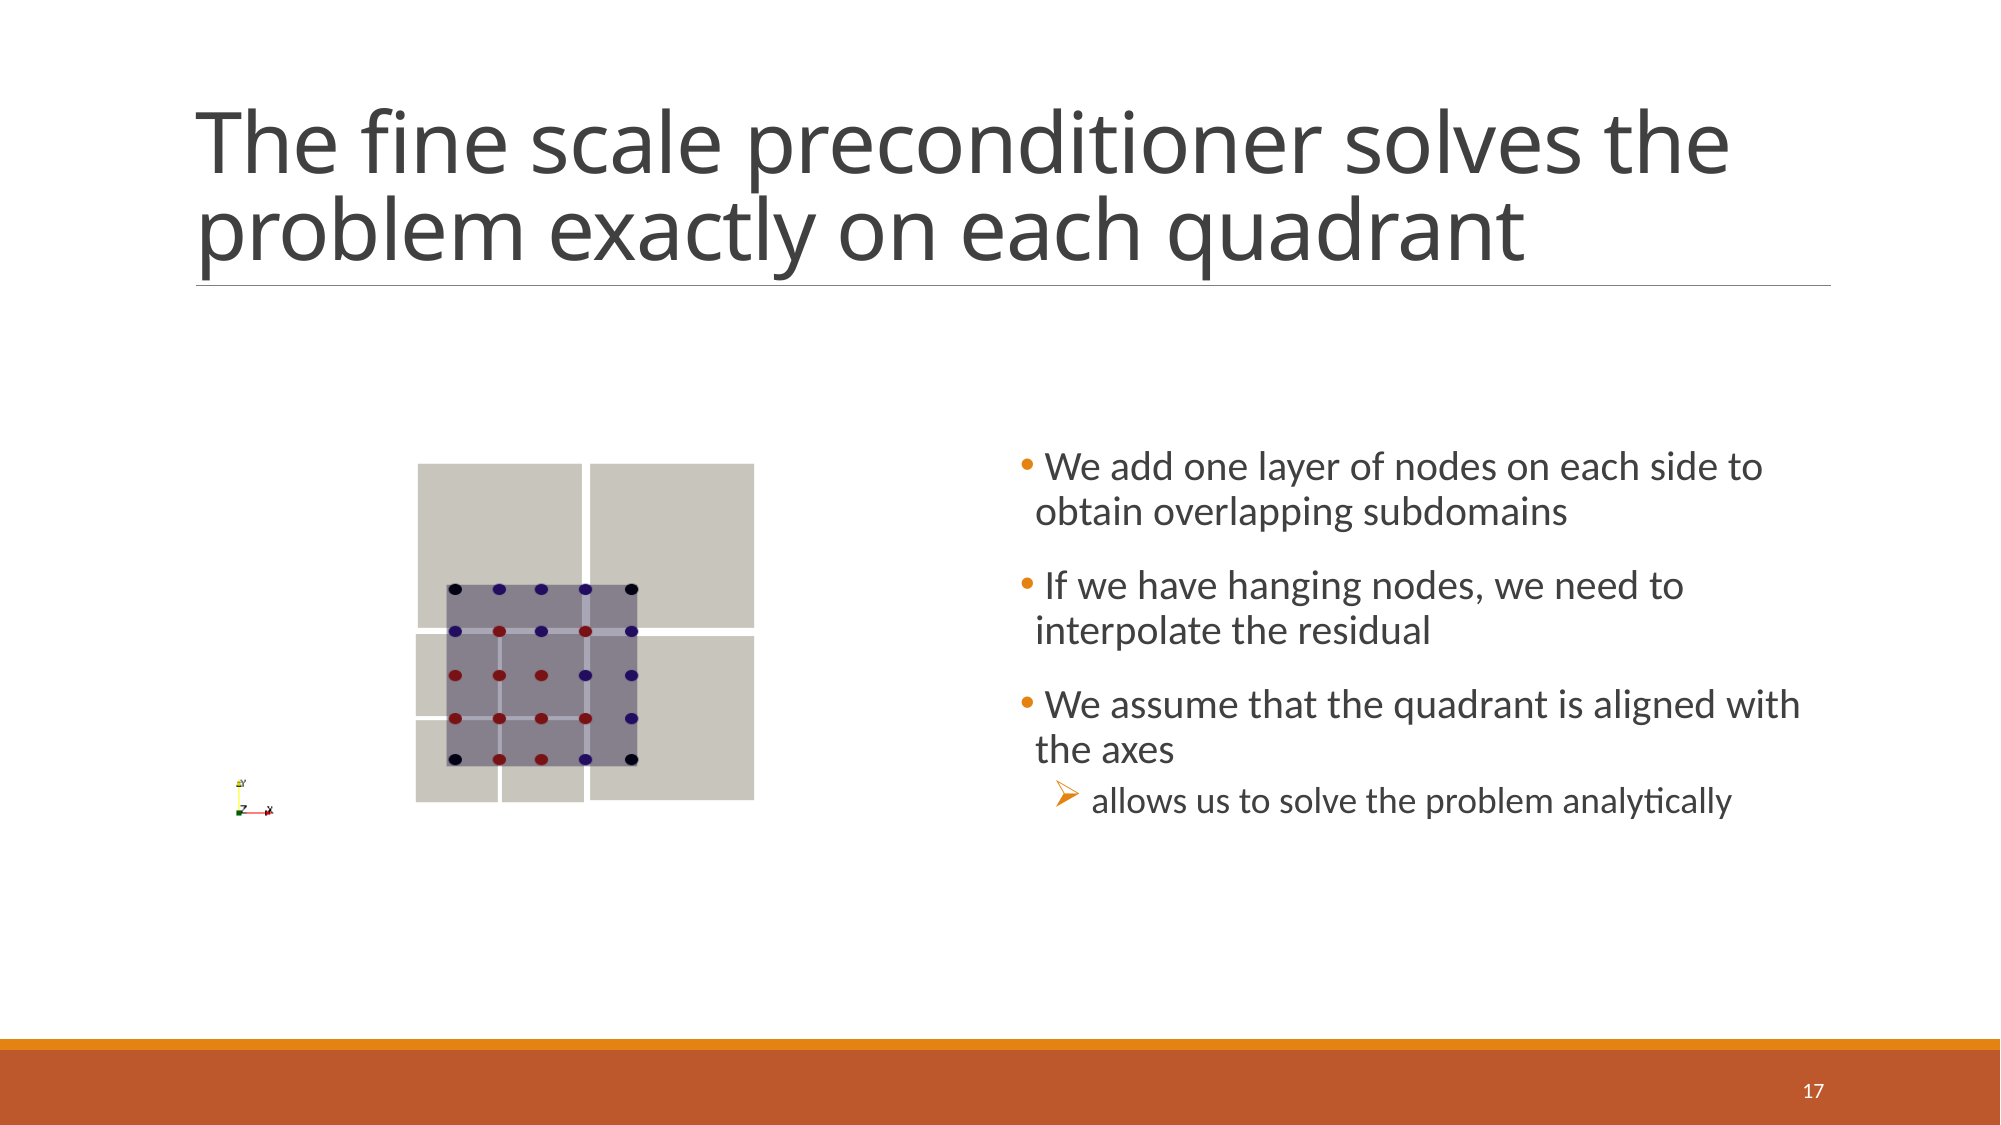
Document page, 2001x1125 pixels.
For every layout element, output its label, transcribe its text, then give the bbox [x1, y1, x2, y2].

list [179, 392, 991, 873]
slide_number 16 [1624, 1059, 1840, 1120]
title The fine scale preconditioner solves the problem exactly on each quadrant [180, 47, 1830, 285]
list We add one layer of nodes on each side to obtain overlapping subdomains If we have hanging nodes, we need to interpolate the residual We assume that the quadrant is aligned with the axes allows us to solve the problem analytically [1020, 302, 1830, 963]
